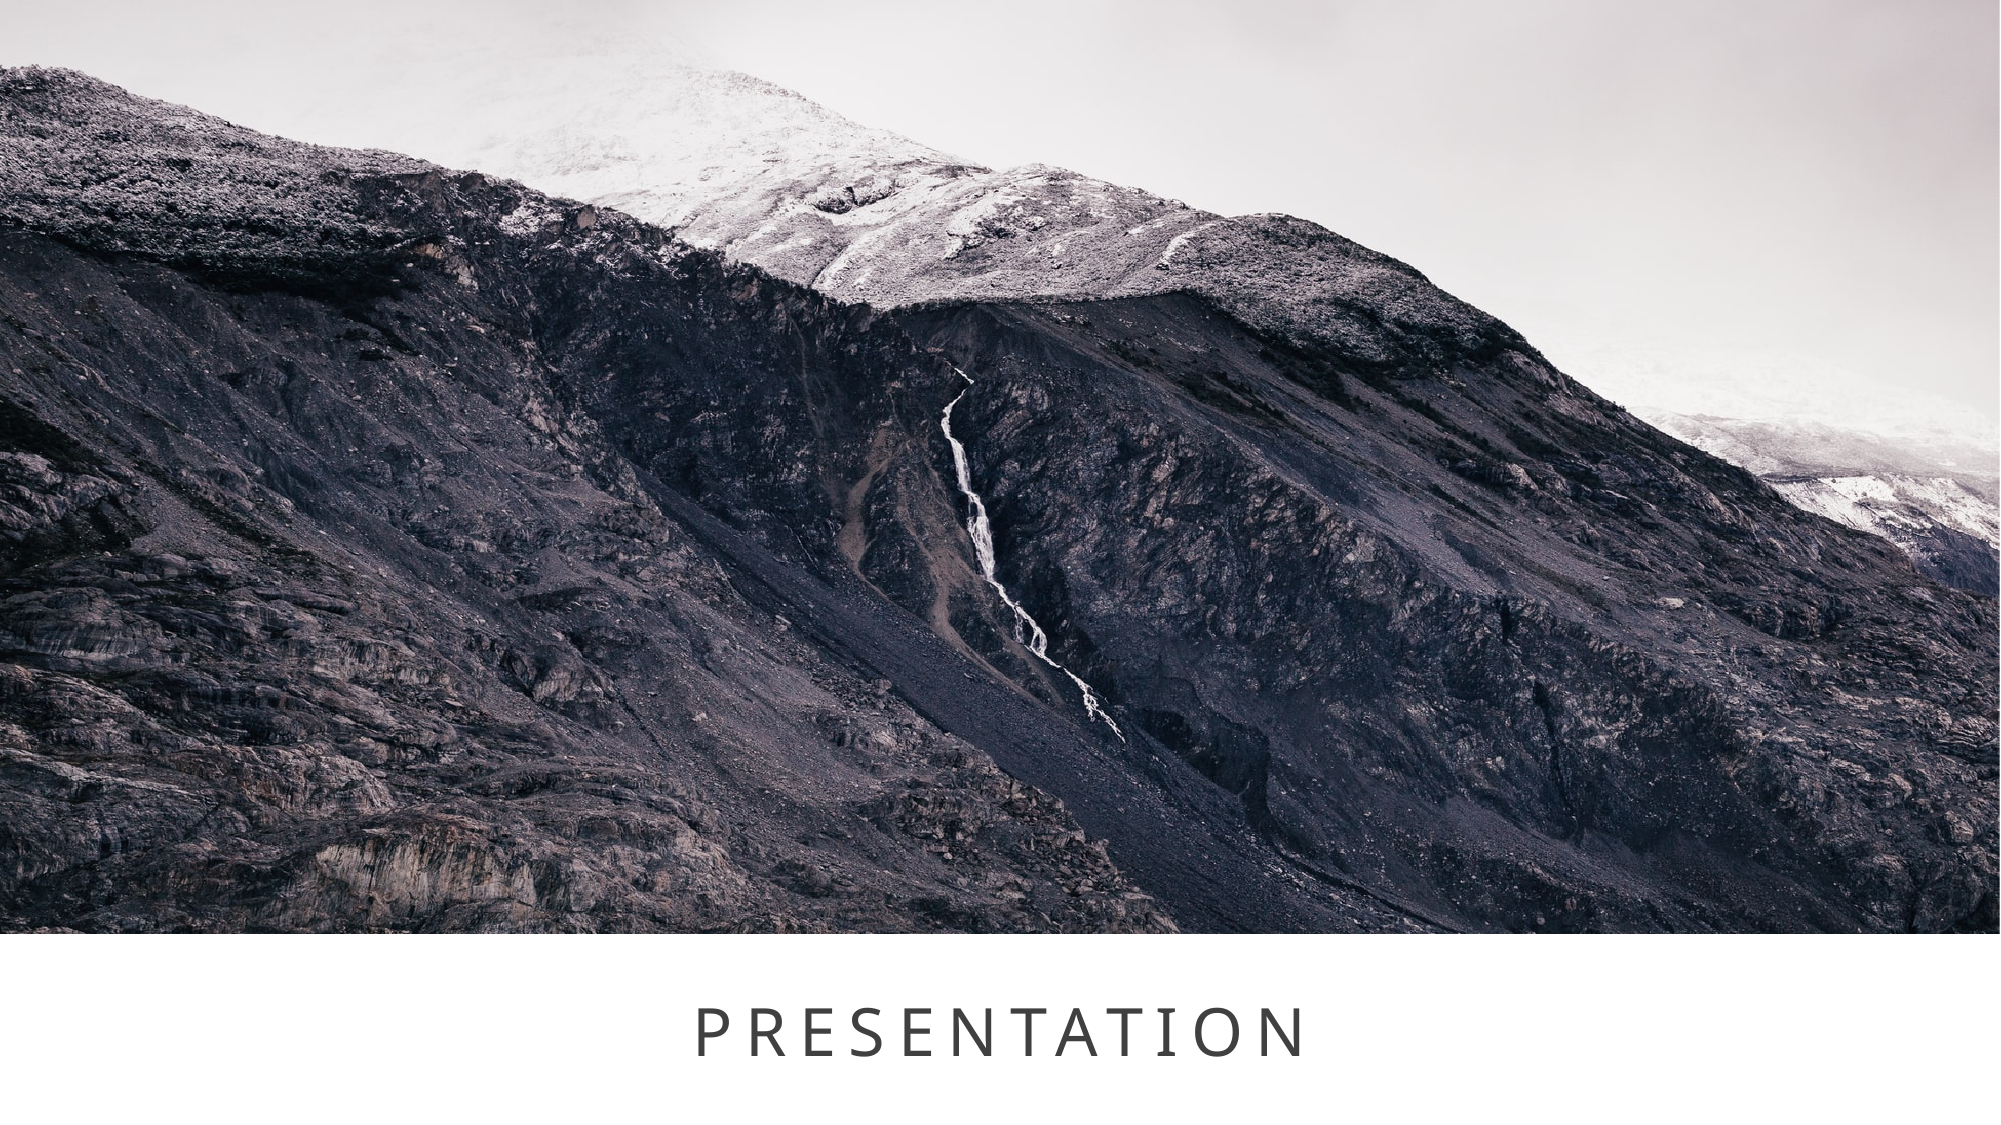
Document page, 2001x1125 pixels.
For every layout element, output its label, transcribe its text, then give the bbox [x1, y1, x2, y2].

text_box PRESENTATION [0, 982, 2000, 1078]
picture [0, 0, 2000, 934]
